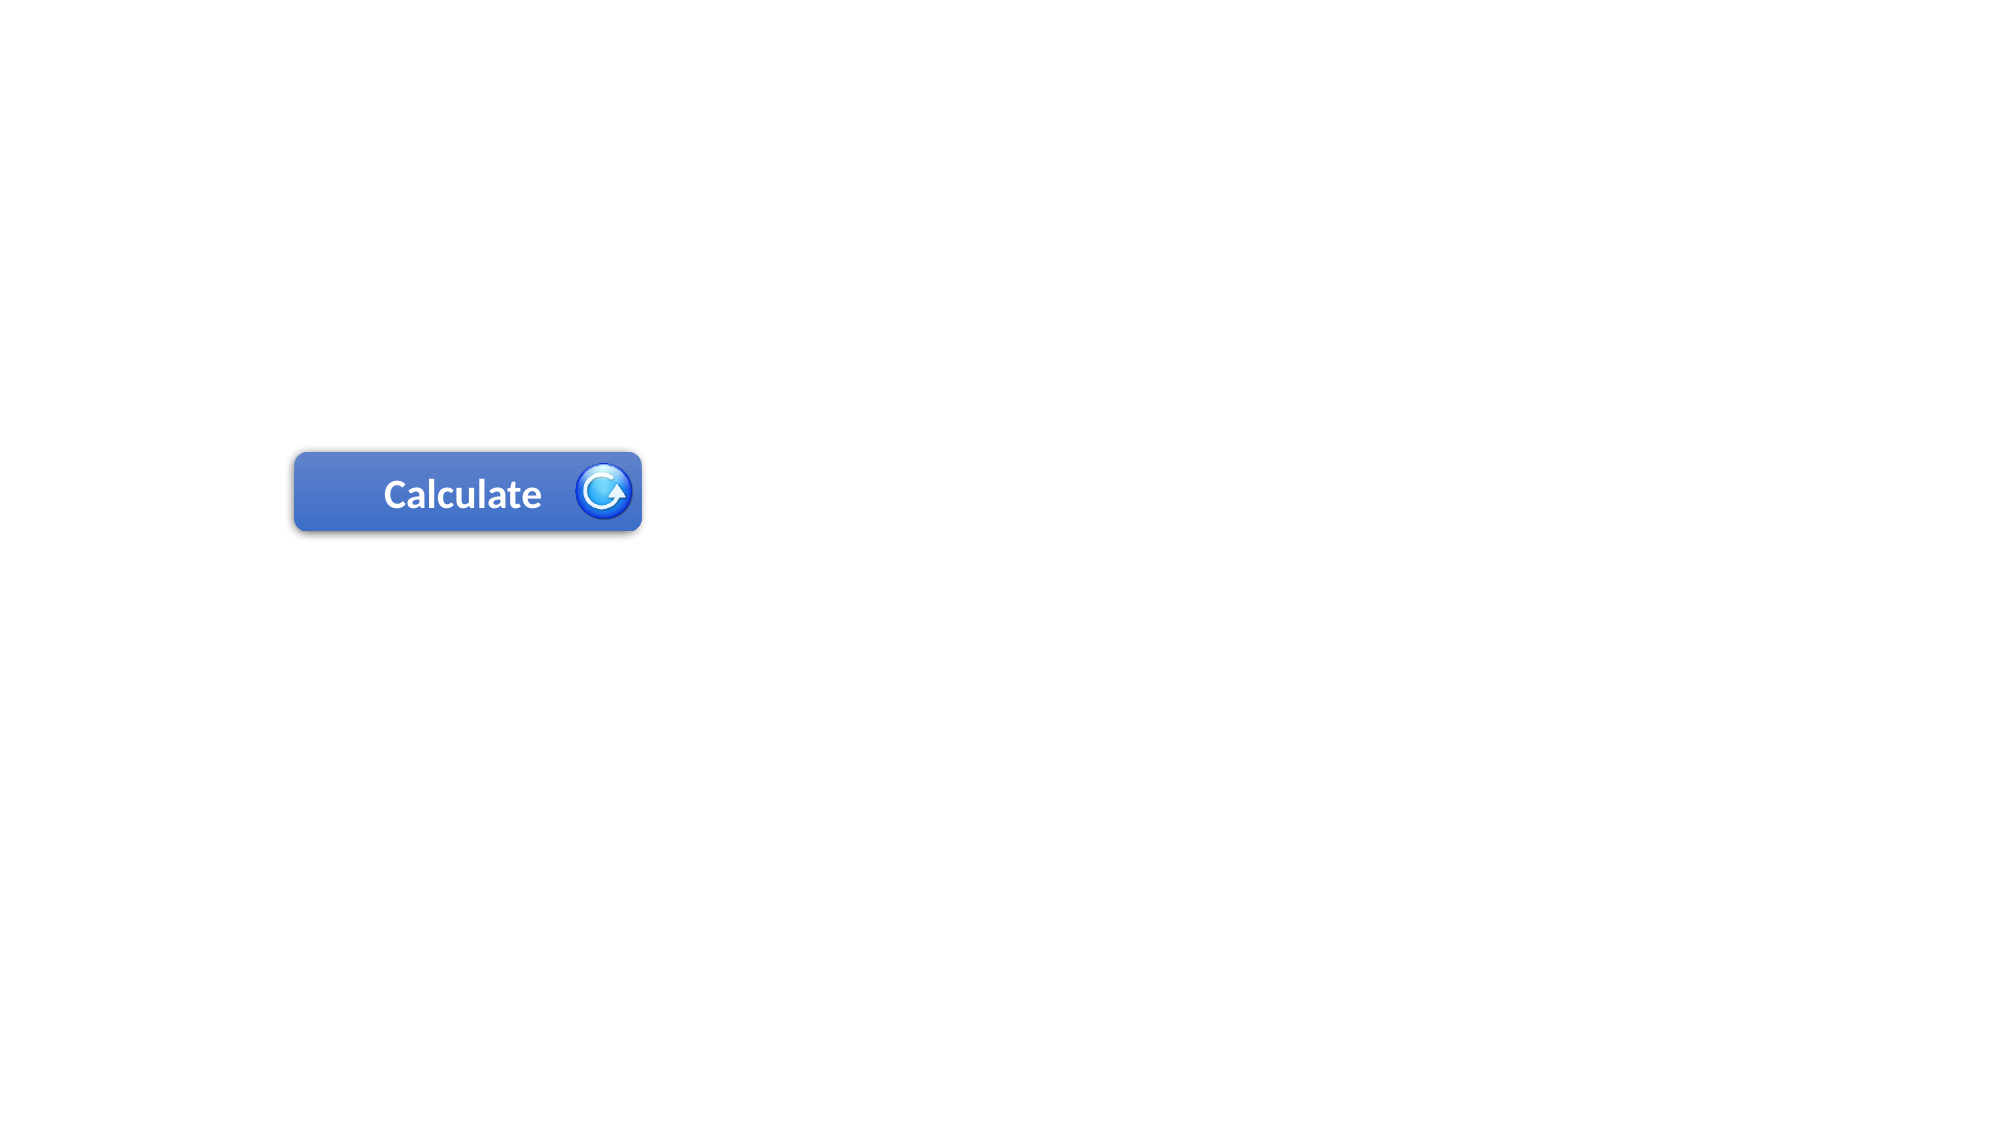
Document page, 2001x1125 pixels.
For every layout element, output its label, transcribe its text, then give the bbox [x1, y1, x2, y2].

picture [574, 462, 634, 521]
text_box Calculate [294, 451, 642, 532]
